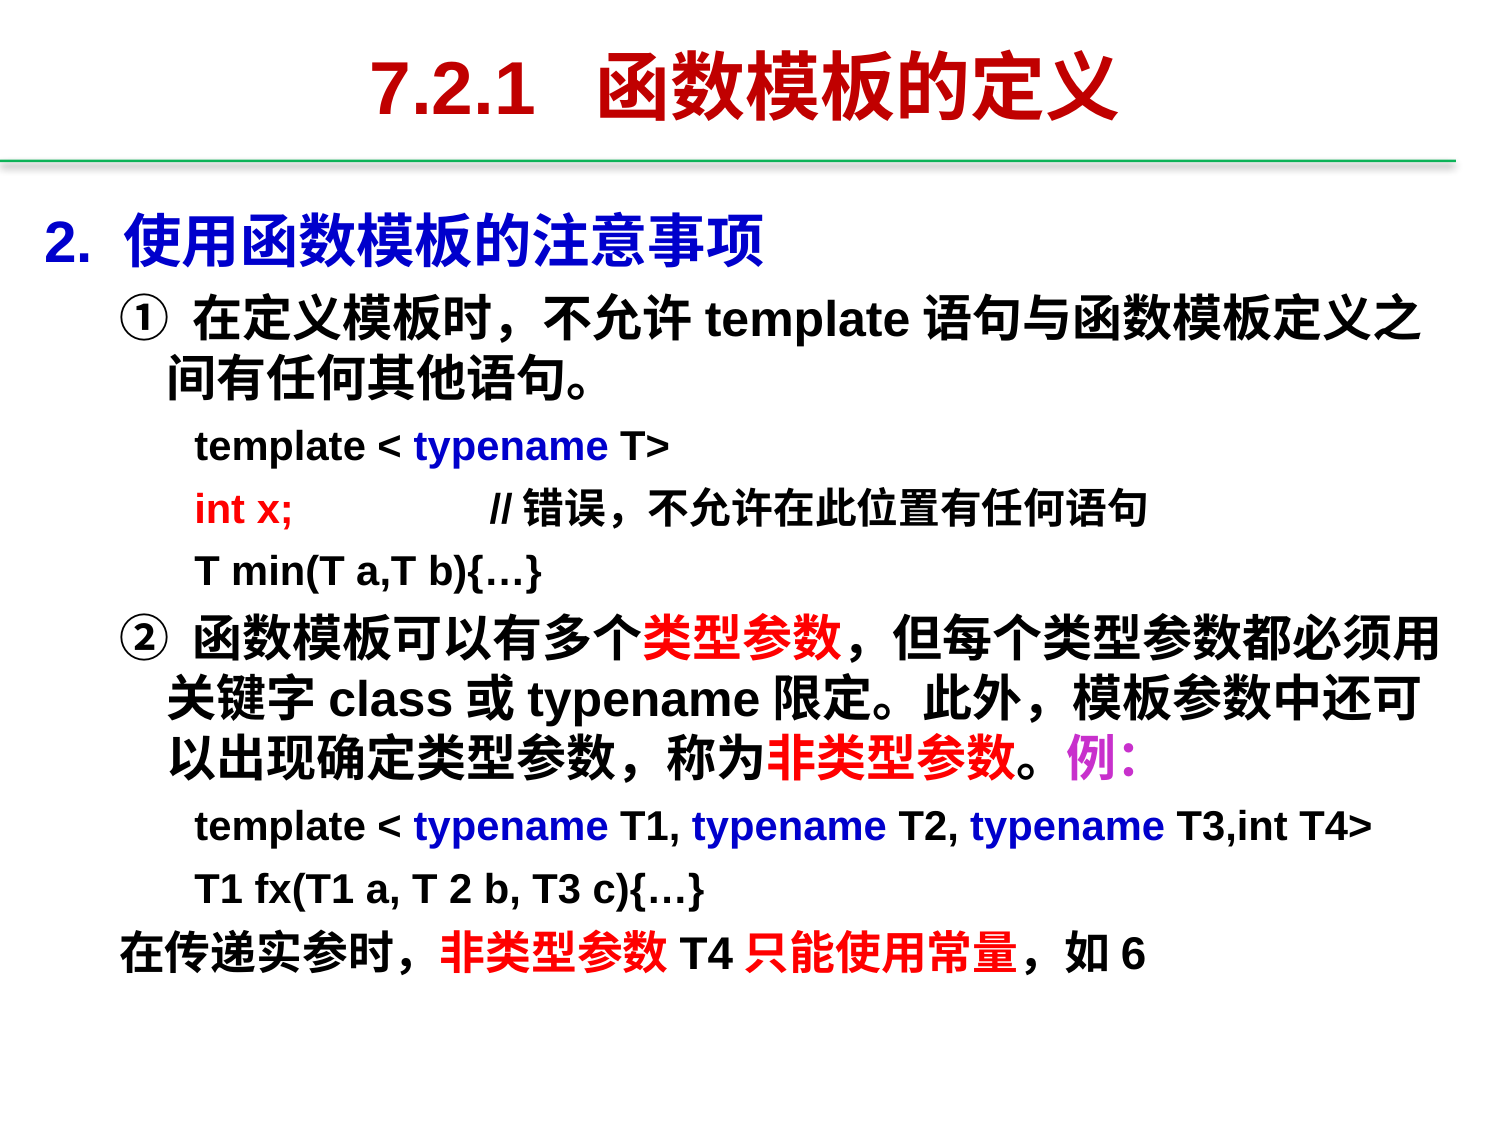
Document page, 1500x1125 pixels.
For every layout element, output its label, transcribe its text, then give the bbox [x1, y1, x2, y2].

list 2. 使用函数模板的注意事项 ① 在定义模板时，不允许template语句与函数模板定义之间有任何其他语句。 template < typename T> int x; //错误，不允许在此位置有任何语句 T min(T a,T b){…} ② 函数模板可以有多个类型参数，但每个类型参数都必须用关键字class或typename限定。此外，模板参数中还可以出现确定类型参数，称为非类型参数。例： template < typename T1, typename T2, typename T3,int T4> T1 fx(T1 a, T 2 b, T3 c){…} 在传递实参时，非类型参数T4只能使用常量，如6 [29, 196, 1471, 1035]
title 7.2.1 函数模板的定义 [107, 30, 1383, 138]
